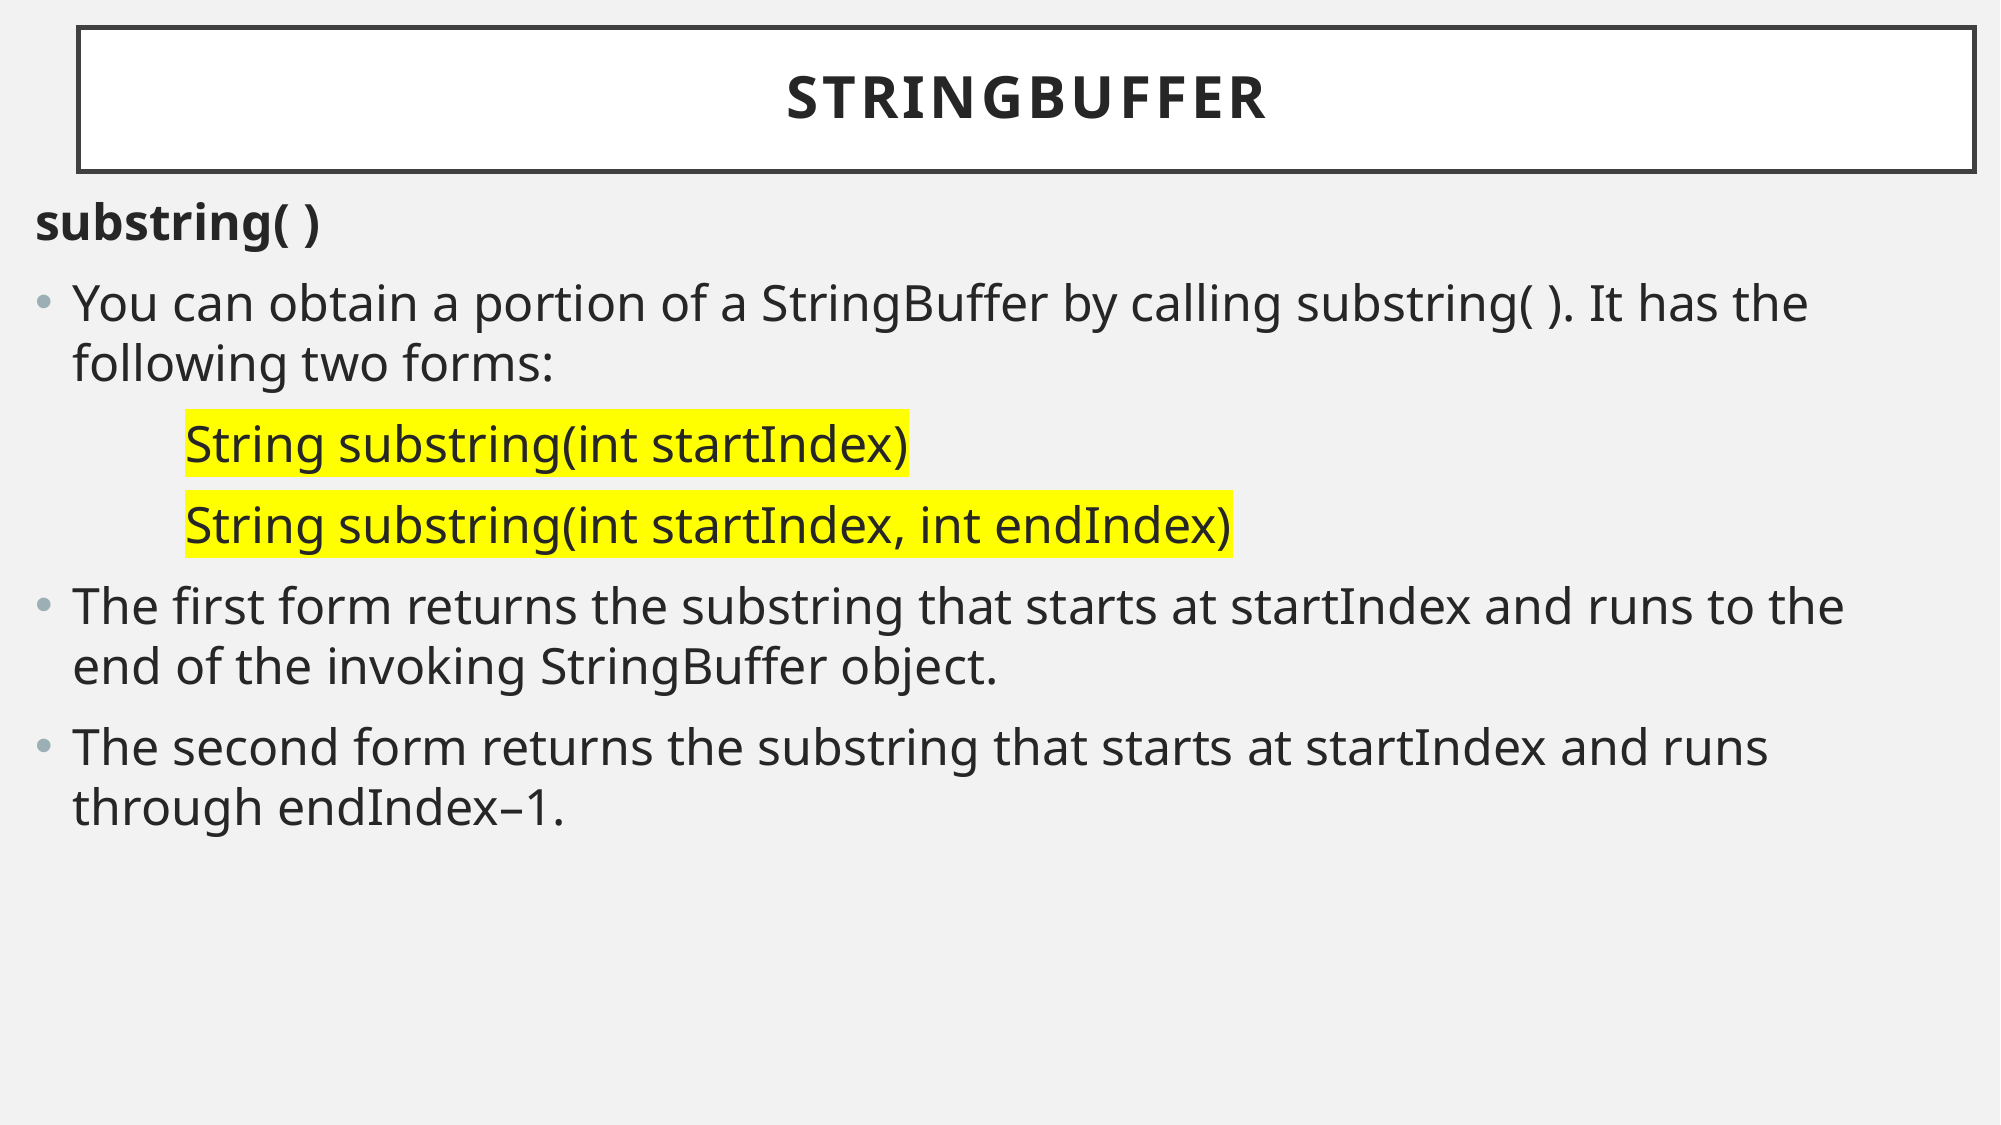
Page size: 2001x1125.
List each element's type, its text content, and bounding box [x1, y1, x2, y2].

list substring( ) You can obtain a portion of a StringBuffer by calling substring( ). It has the following two forms: String substring(int startIndex) String substring(int startIndex, int endIndex) The first form returns the substring that starts at startIndex and runs to the end of the invoking StringBuffer object. The second form returns the substring that starts at startIndex and runs through endIndex–1. [19, 183, 1916, 1112]
title StringBuffer [76, 25, 1977, 174]
